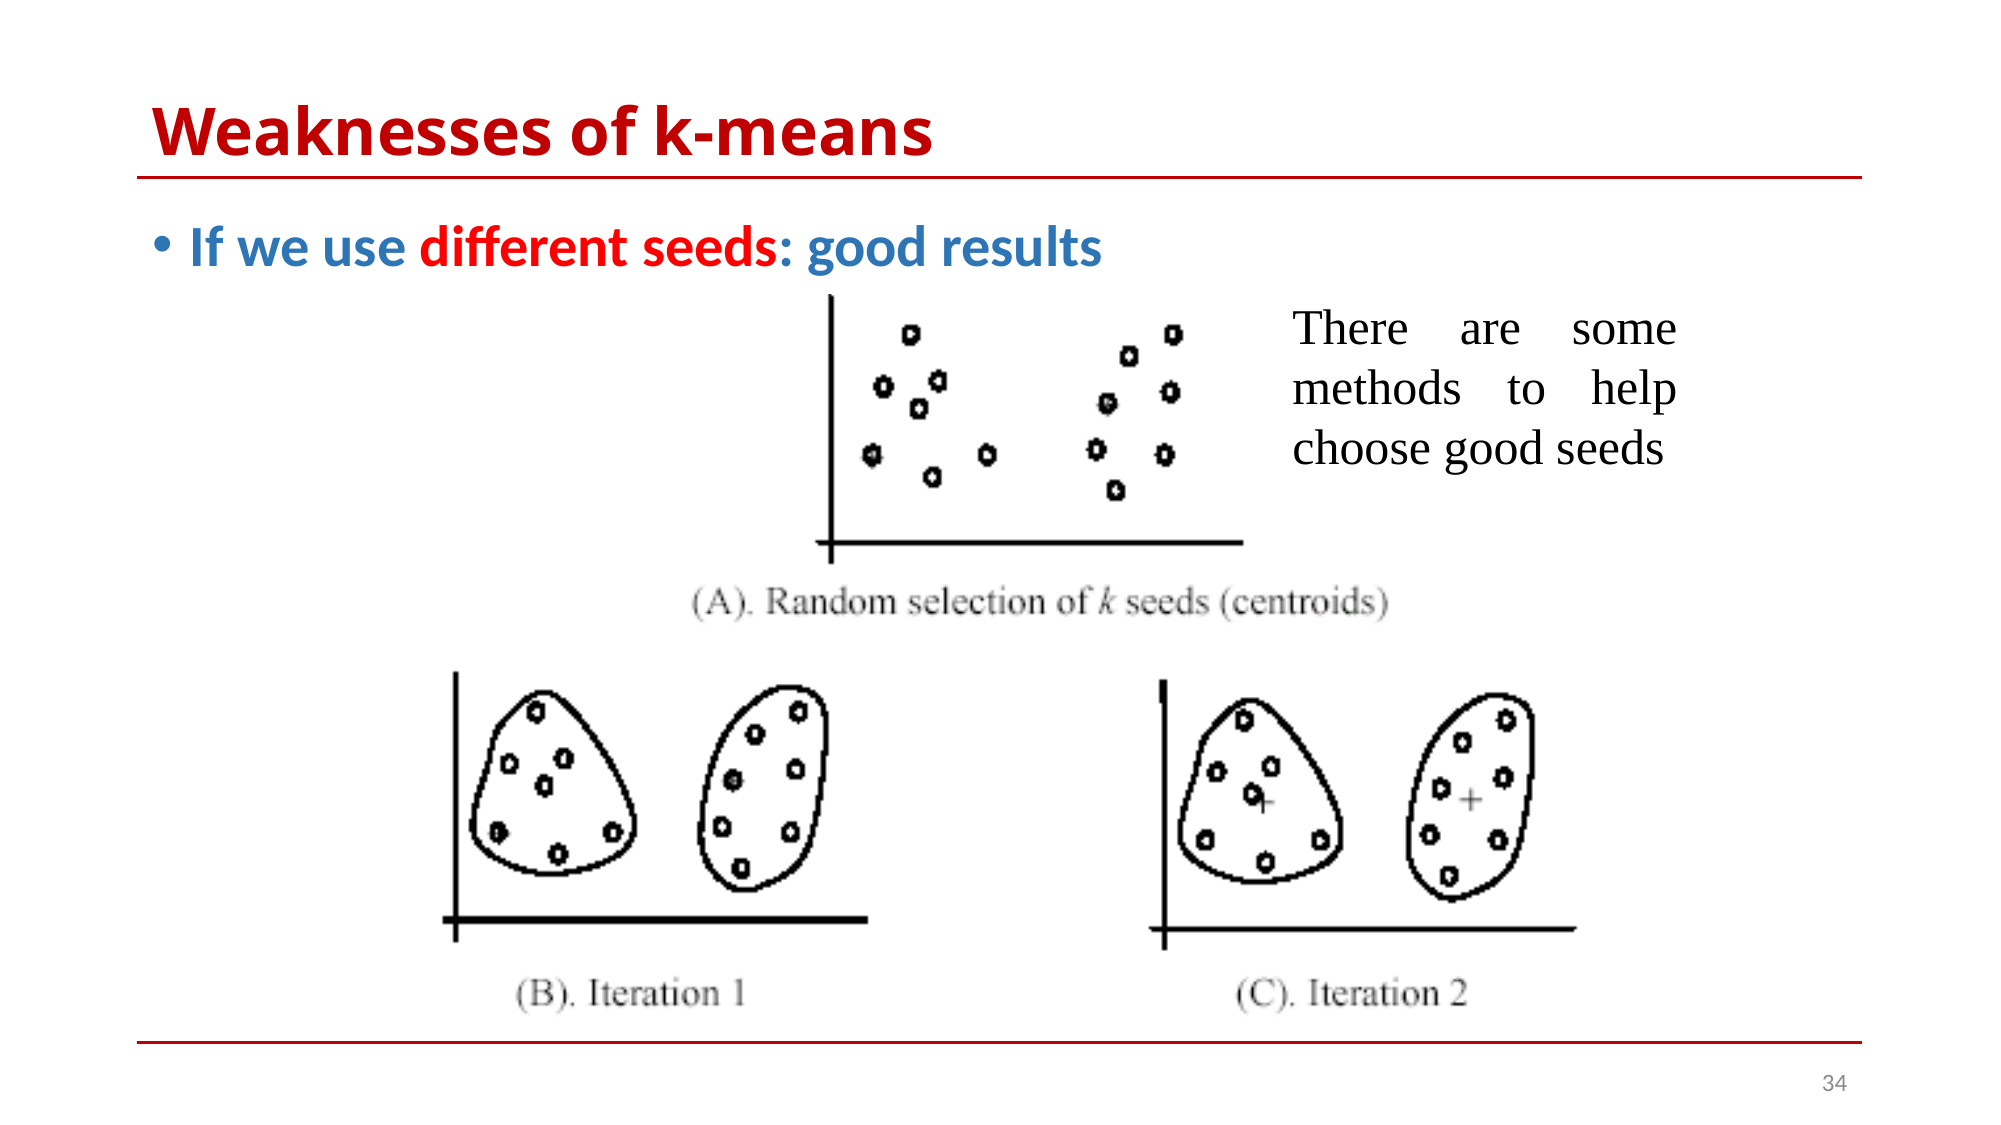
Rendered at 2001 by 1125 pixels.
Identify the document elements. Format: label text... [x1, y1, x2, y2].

list If we use different seeds: good results [137, 208, 1863, 295]
picture [412, 294, 1588, 1022]
title Weaknesses of k-means [137, 90, 1863, 178]
text_box There are some methods to help choose good seeds [1277, 287, 1693, 483]
slide_number 34 [1412, 1051, 1863, 1111]
